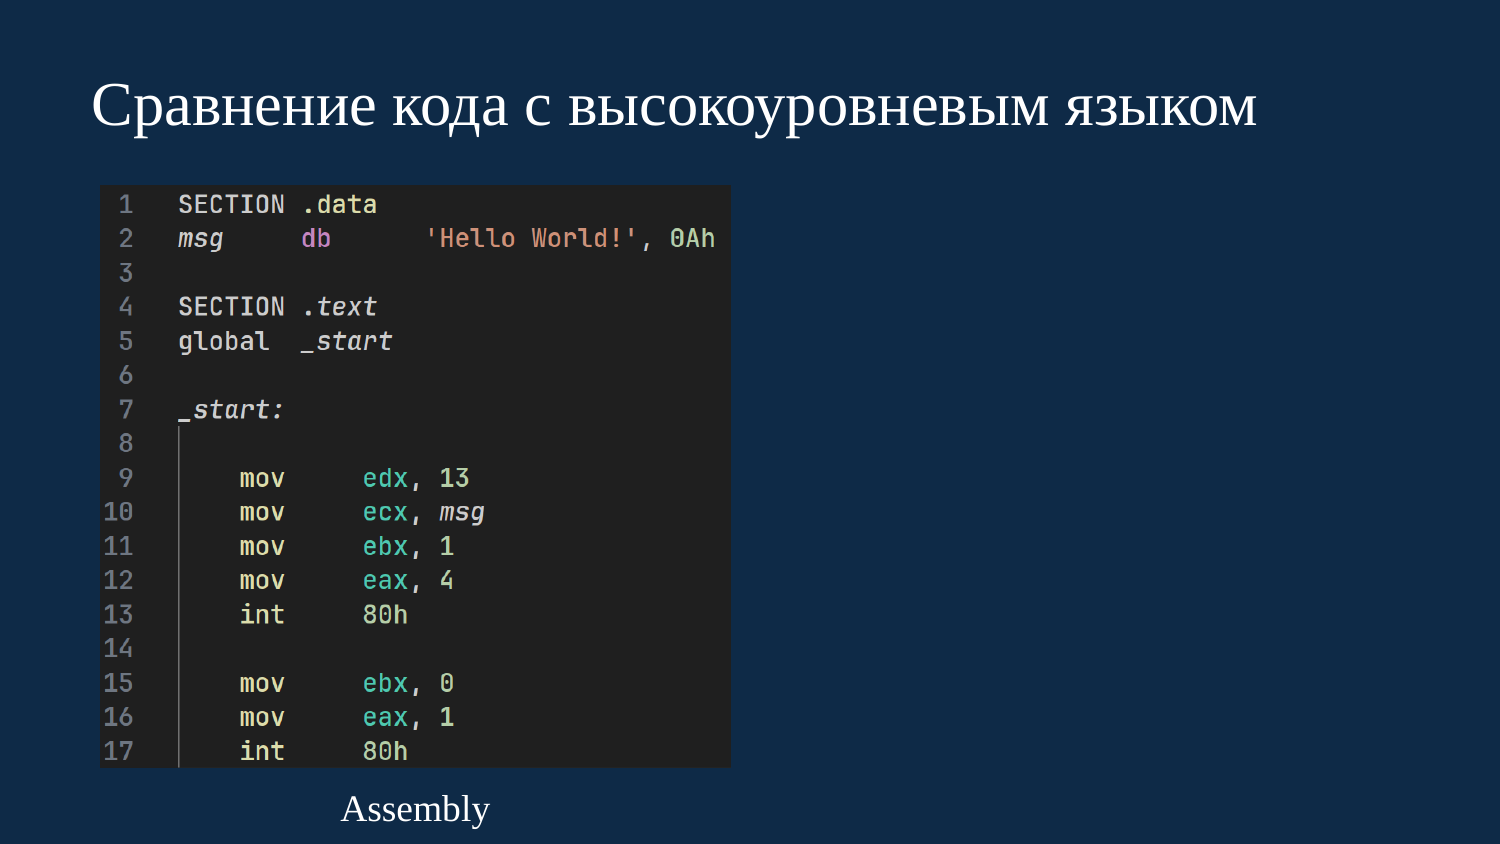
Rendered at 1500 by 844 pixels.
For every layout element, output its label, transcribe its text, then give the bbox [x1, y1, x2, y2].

picture [100, 185, 731, 769]
text_box Сравнение кода с высокоуровневым языком [76, 55, 1445, 146]
text_box Assembly [163, 776, 668, 836]
